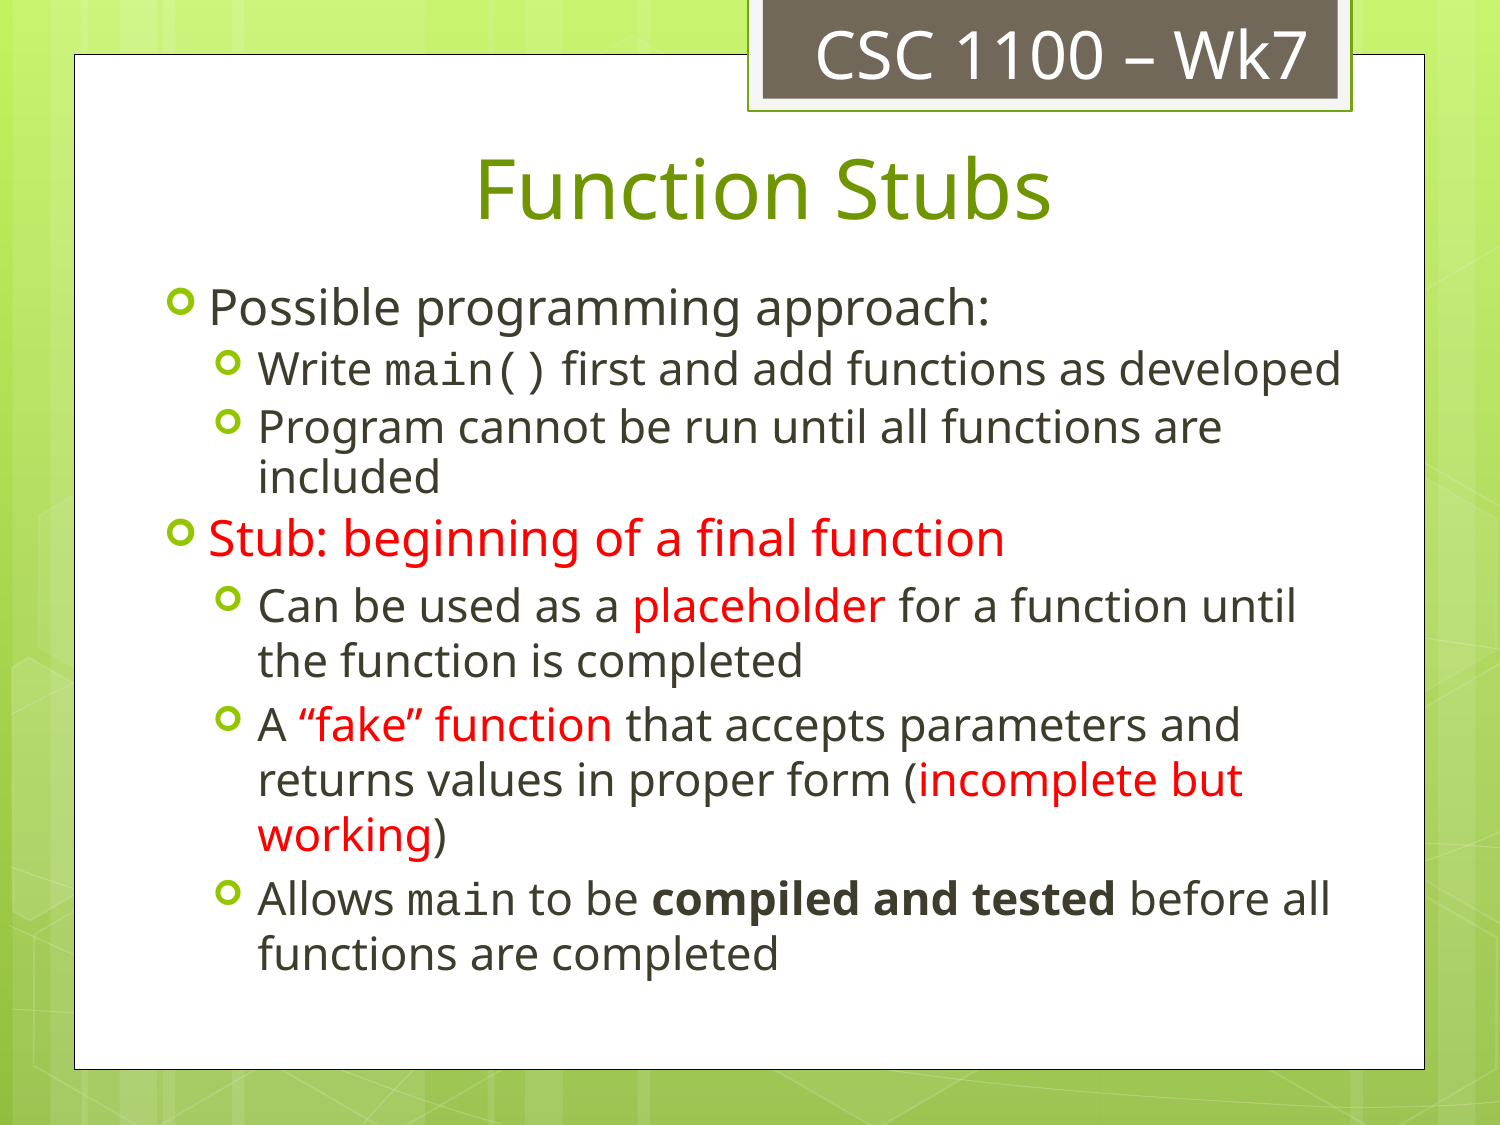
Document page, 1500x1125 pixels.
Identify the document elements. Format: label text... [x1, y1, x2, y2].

title Function Stubs [187, 125, 1340, 244]
text_box CSC 1100 – Wk7 [799, 0, 1325, 100]
list Possible programming approach: Write main() first and add functions as developed Program cannot be run until all functions are included Stub: beginning of a final function Can be used as a placeholder for a function until the function is completed A “fake” function that accepts parameters and returns values in proper form (incomplete but working) Allows main to be compiled and tested before all functions are completed [137, 275, 1395, 1013]
